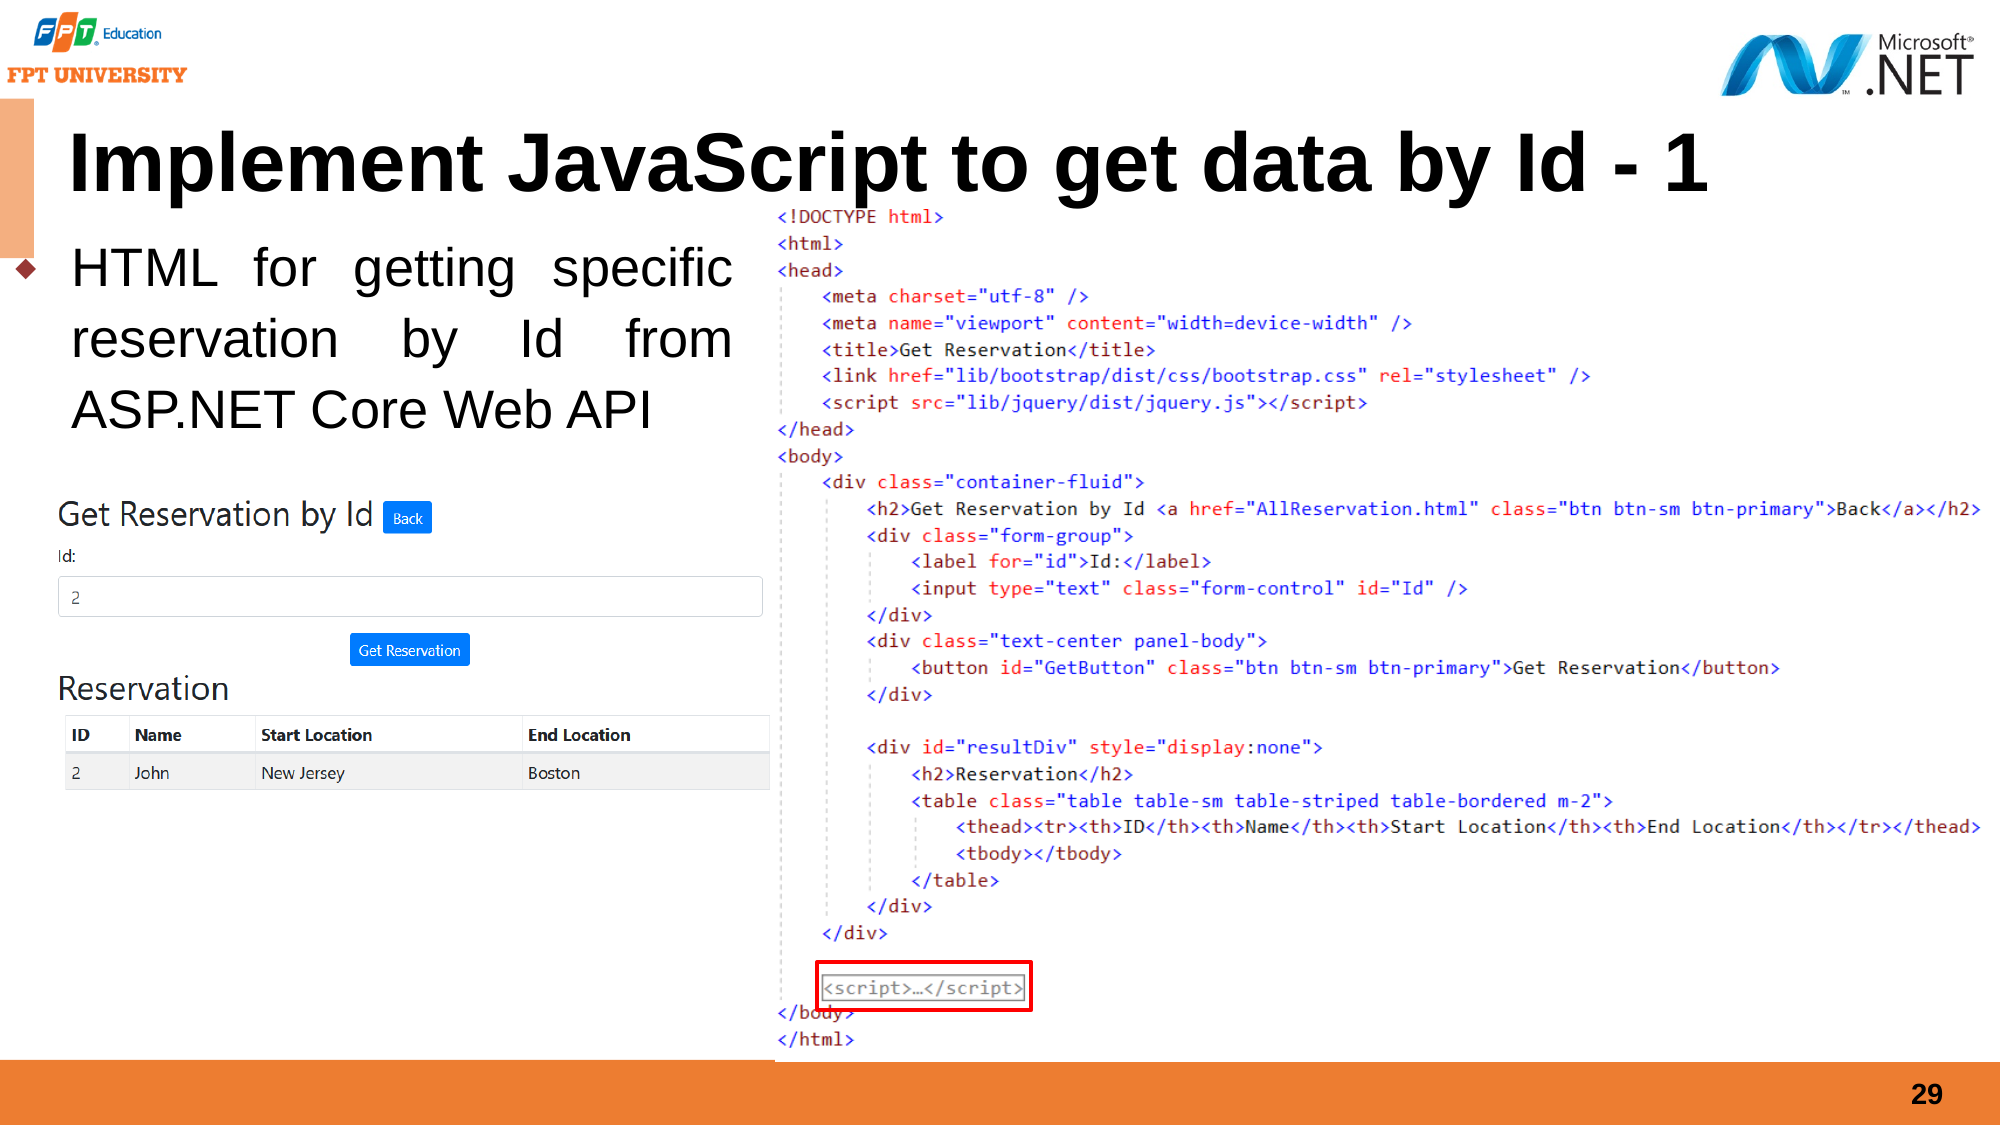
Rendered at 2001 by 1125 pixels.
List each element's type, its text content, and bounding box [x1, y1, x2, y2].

slide_number 29 [1508, 1070, 1959, 1123]
list HTML for getting specific reservation by Id from ASP.NET Core Web API [0, 217, 750, 1057]
title Implement JavaScript to get data by Id - 1 [53, 111, 2000, 218]
picture [1685, 0, 2001, 129]
picture [0, 0, 194, 93]
picture [53, 208, 2000, 1063]
